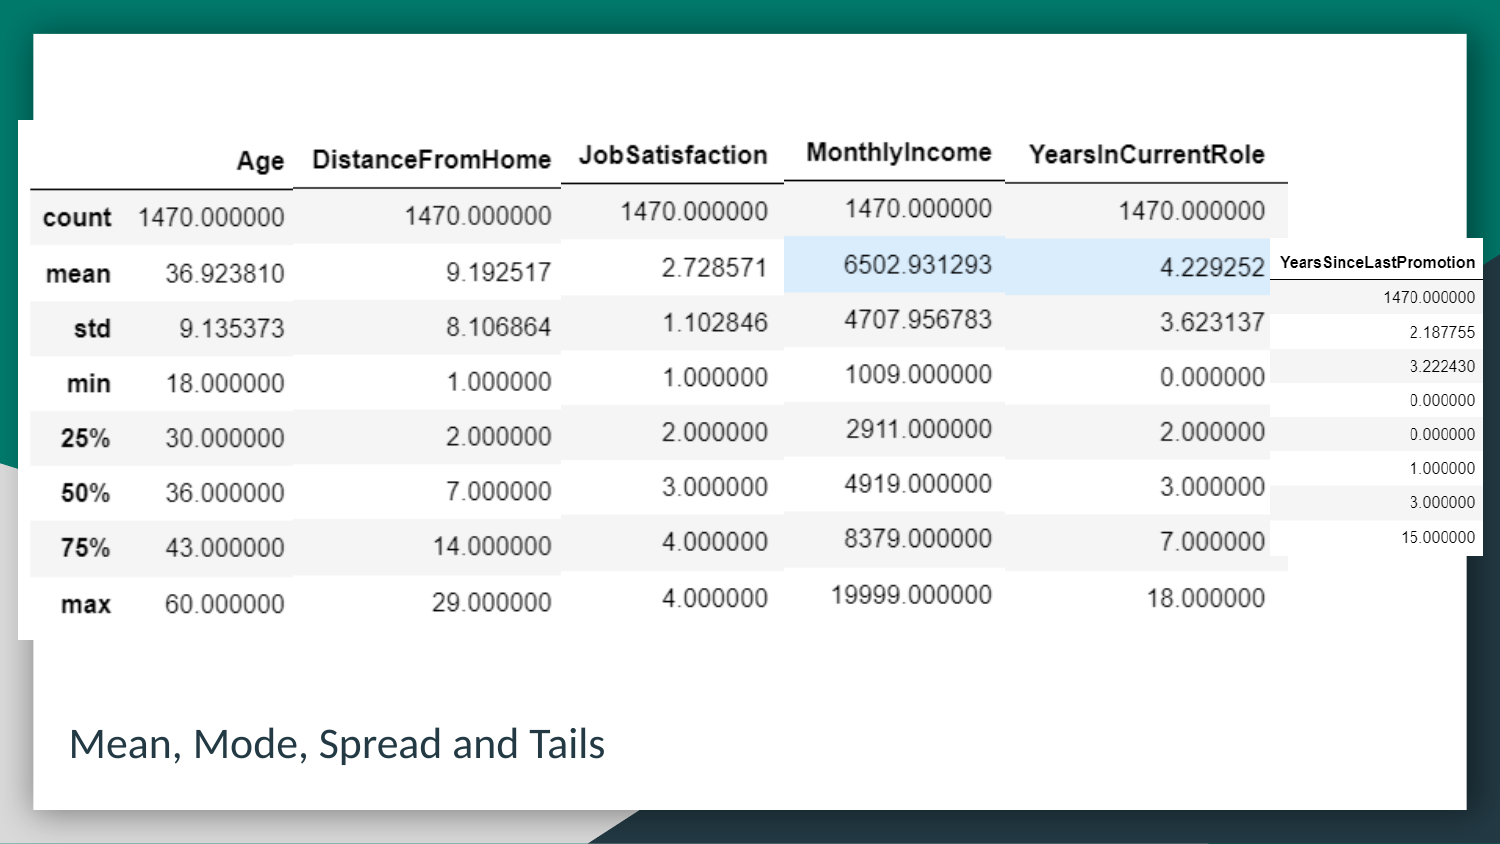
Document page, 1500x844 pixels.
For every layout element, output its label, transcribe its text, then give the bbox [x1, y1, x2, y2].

picture [17, 115, 1483, 640]
list Mean, Mode, Spread and Tails [53, 682, 1271, 783]
